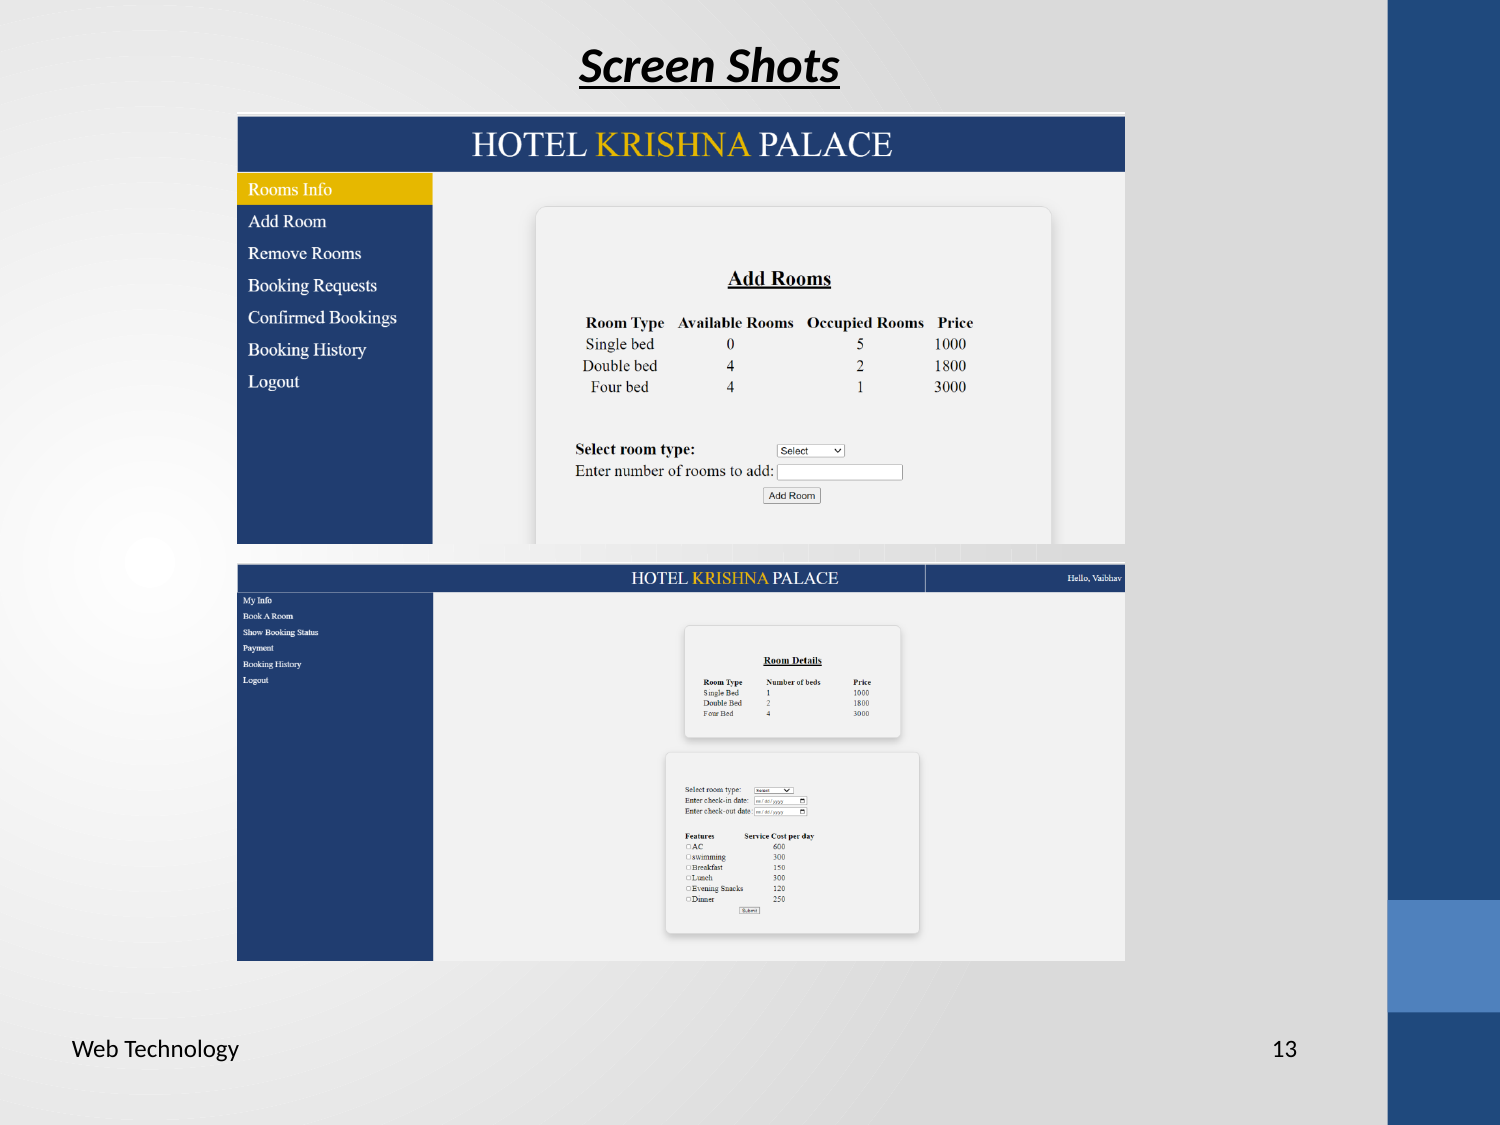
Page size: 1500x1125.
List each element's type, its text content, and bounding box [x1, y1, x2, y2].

picture [236, 111, 1126, 545]
text_box Screen Shots [564, 24, 855, 100]
picture [236, 561, 1126, 961]
text_box Web Technology 13 [57, 1025, 1338, 1070]
